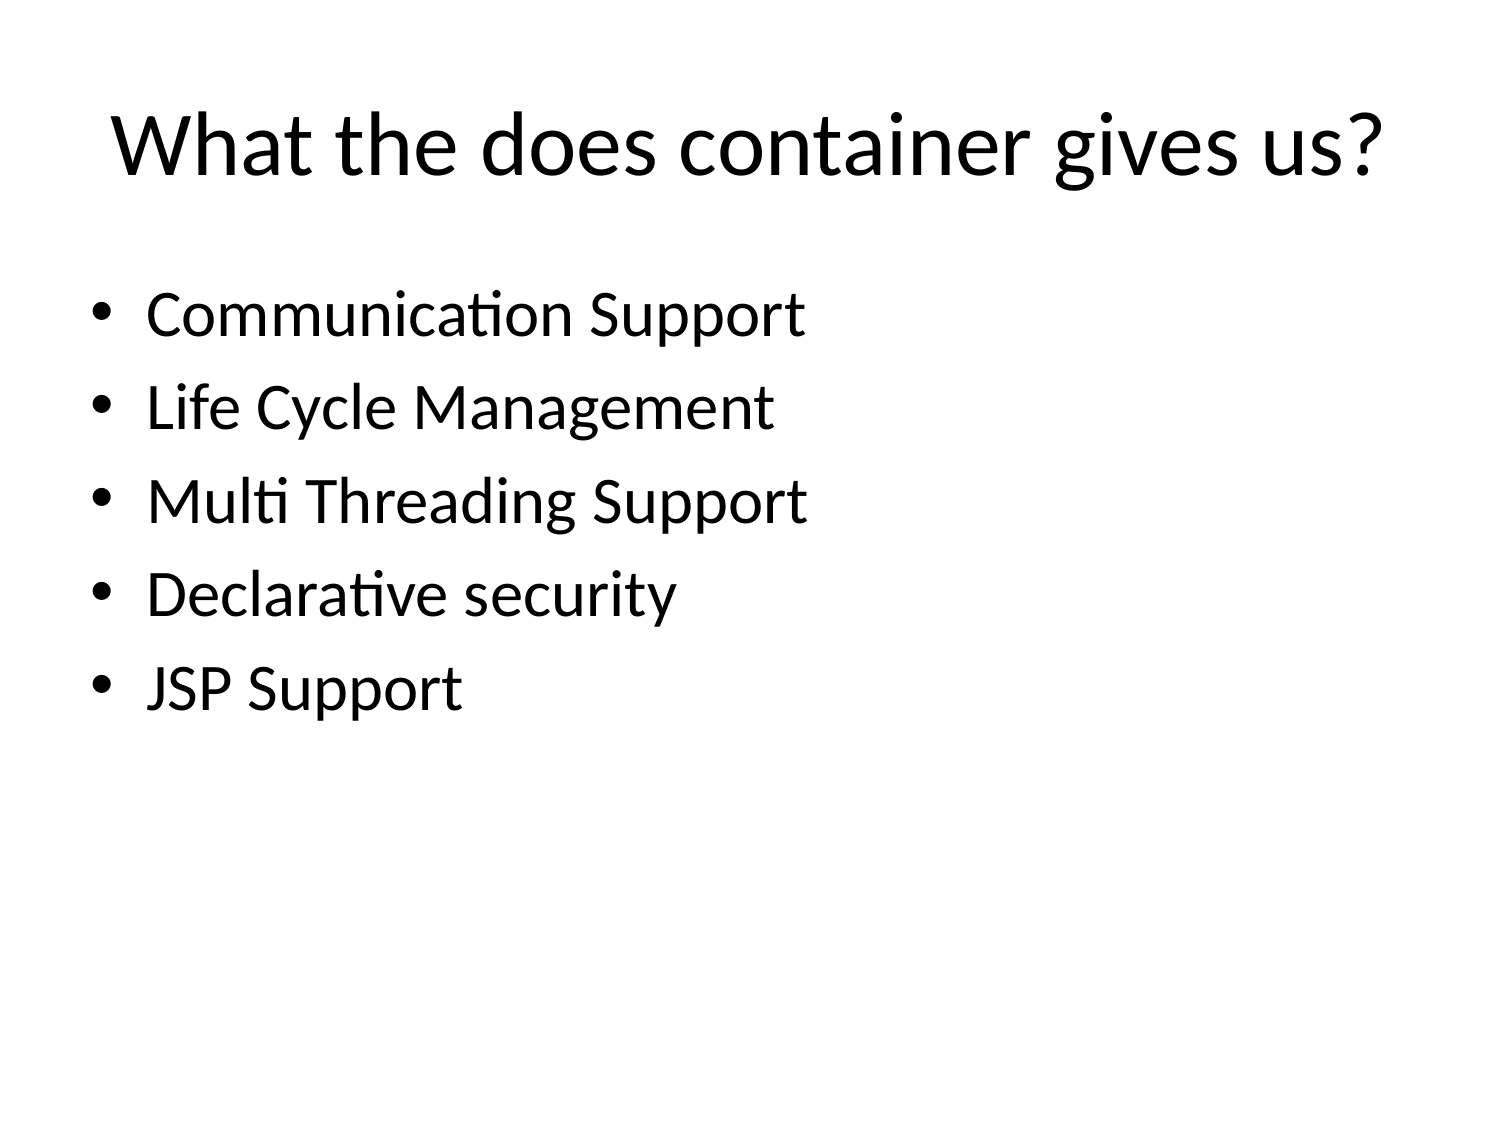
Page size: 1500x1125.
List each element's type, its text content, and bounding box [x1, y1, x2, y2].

list Communication Support Life Cycle Management Multi Threading Support Declarative security JSP Support [75, 262, 1425, 1005]
title What the does container gives us? [75, 45, 1425, 233]
